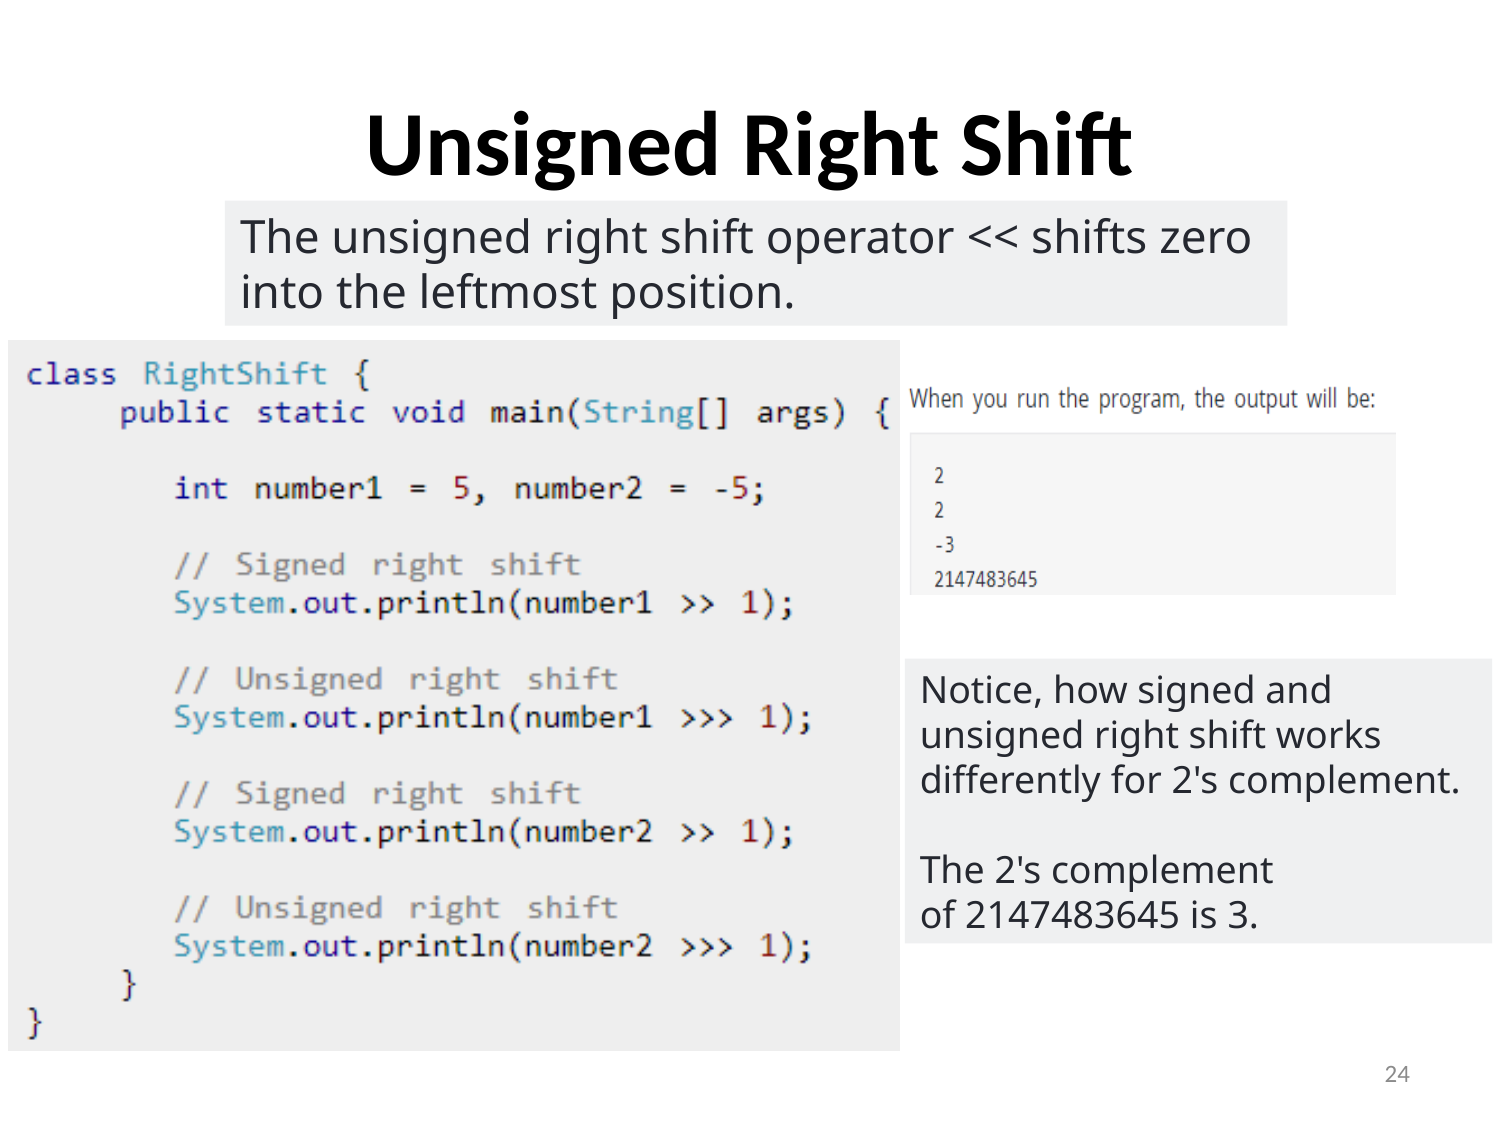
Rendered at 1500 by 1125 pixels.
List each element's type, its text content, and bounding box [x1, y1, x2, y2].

picture [8, 340, 1397, 1051]
text_box Notice, how signed and unsigned right shift works differently for 2's complement. The 2's complement of 2147483645 is 3. [905, 658, 1493, 944]
title Unsigned Right Shift [75, 45, 1425, 233]
text_box The unsigned right shift operator << shifts zero into the leftmost position. [224, 200, 1288, 326]
slide_number 24 [1074, 1042, 1425, 1103]
